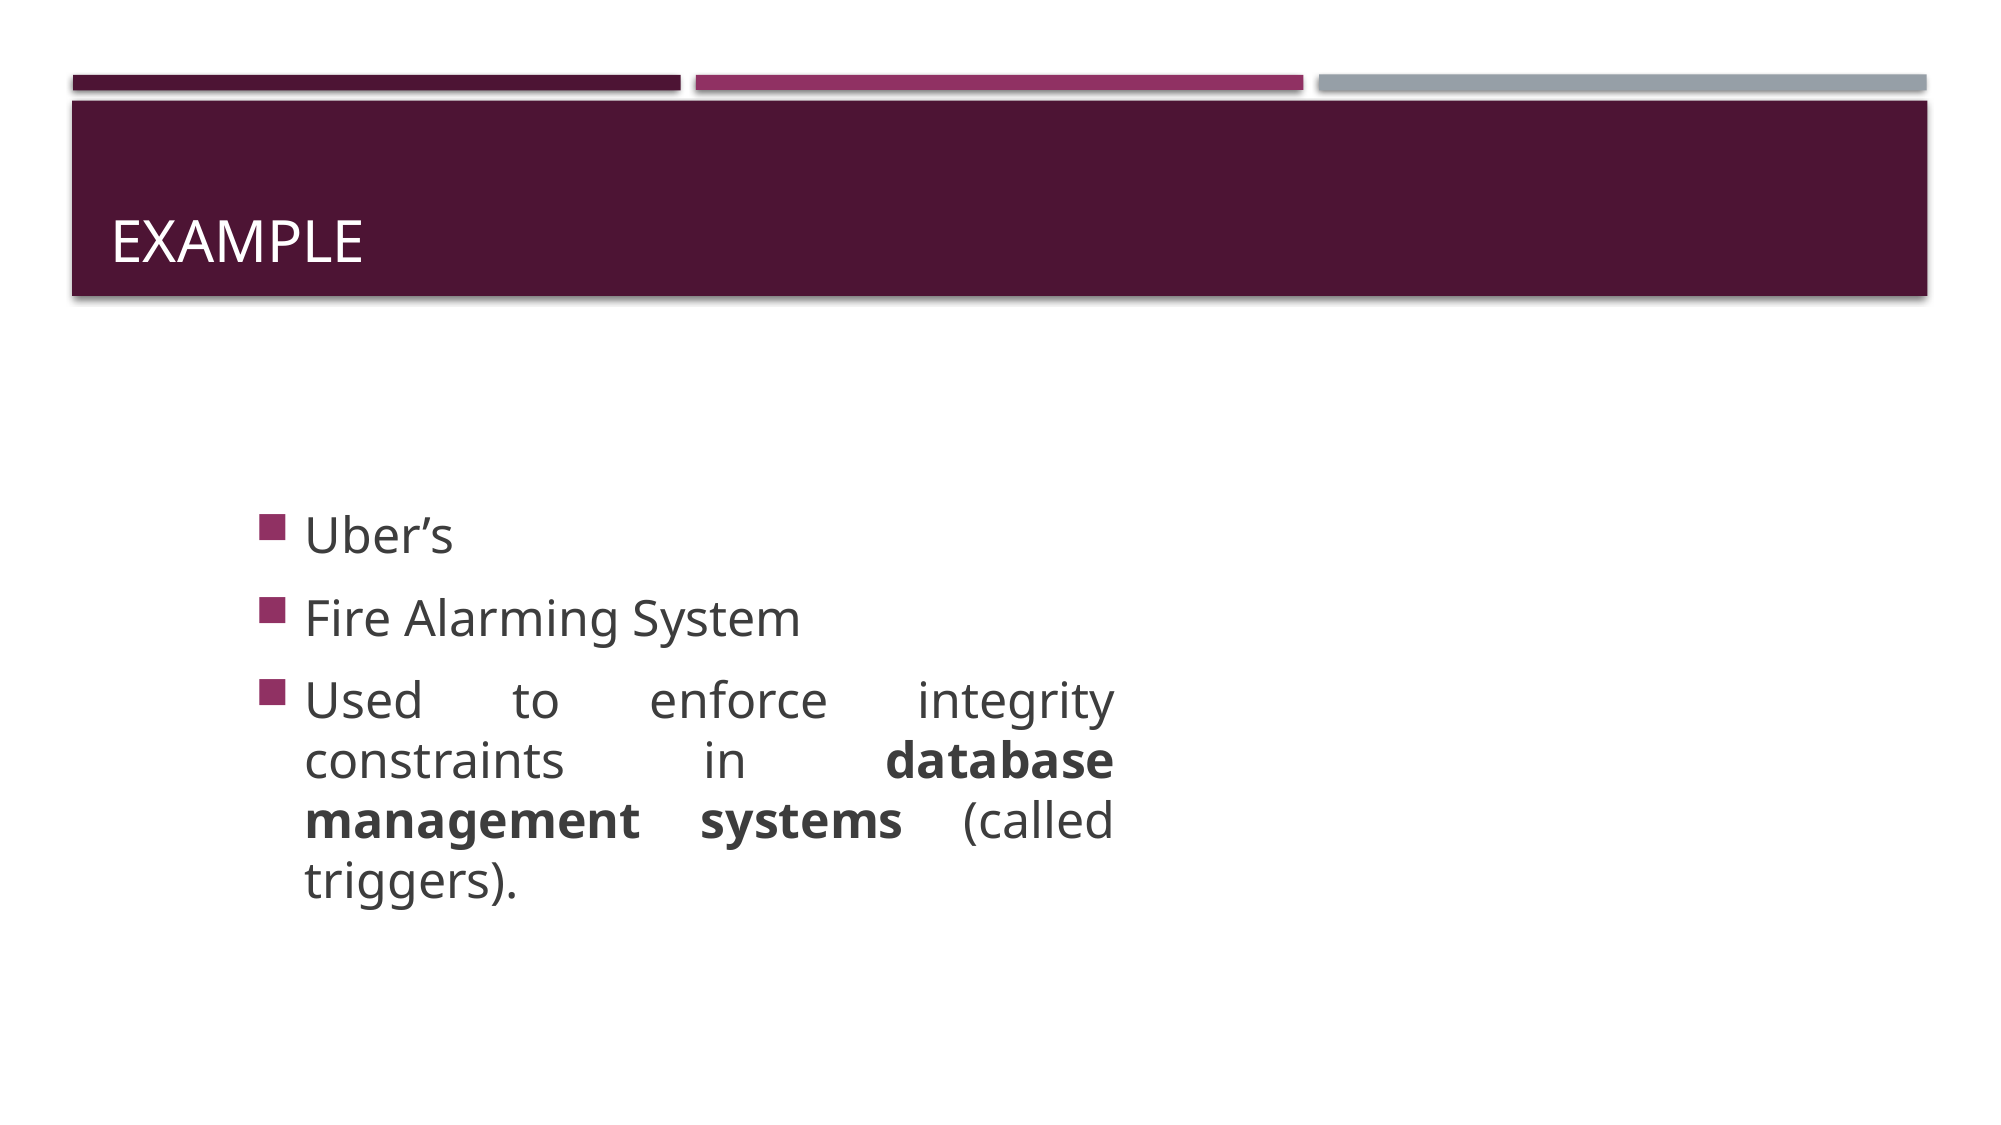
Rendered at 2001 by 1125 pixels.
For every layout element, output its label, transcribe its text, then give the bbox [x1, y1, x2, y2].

list Uber’s Fire Alarming System Used to enforce integrity constraints in database management systems (called triggers). [239, 447, 1131, 965]
title Example [95, 158, 1905, 282]
